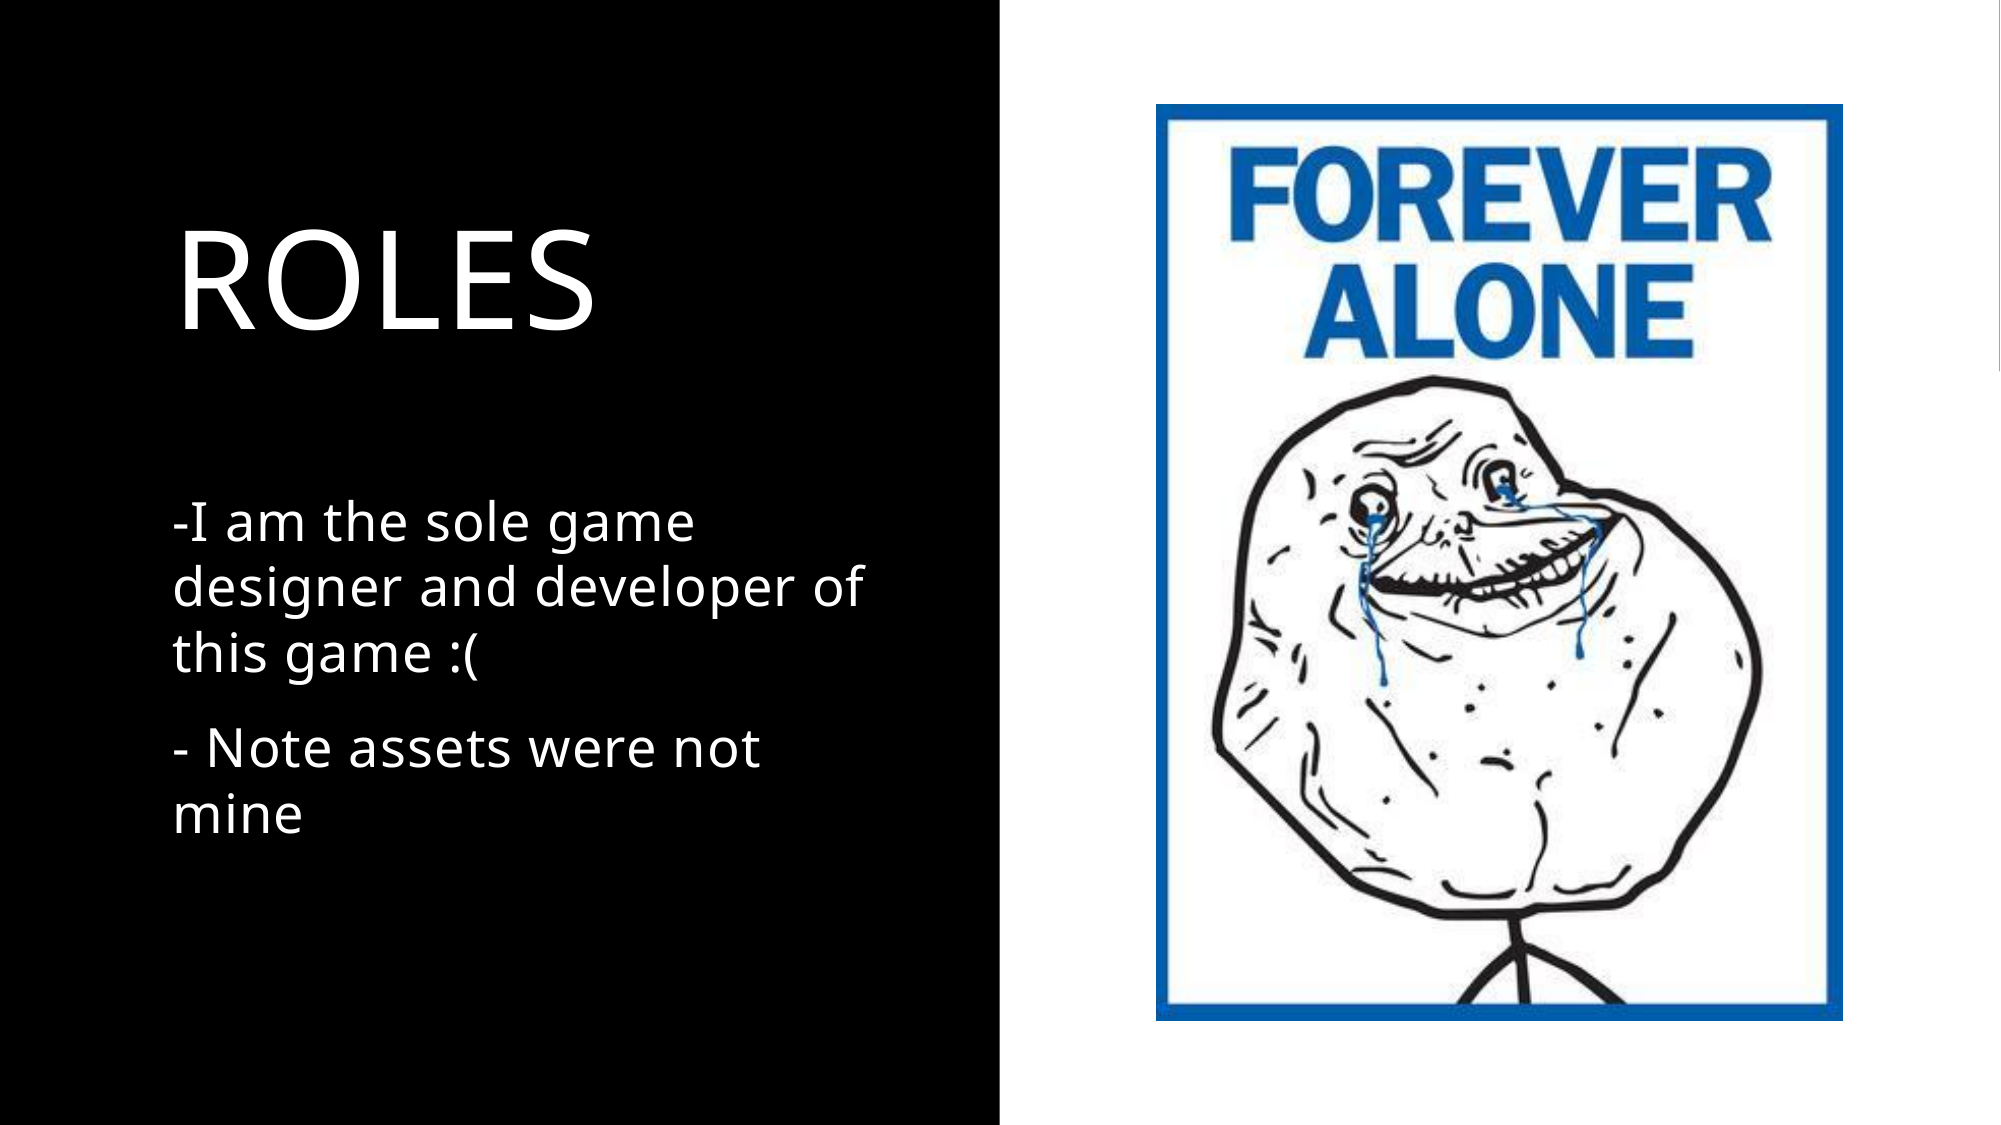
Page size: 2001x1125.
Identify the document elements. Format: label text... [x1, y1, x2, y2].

title Roles [157, 104, 896, 465]
picture [1155, 104, 1843, 1021]
text_box [0, 0, 1001, 1125]
text_box [1001, 0, 2000, 1125]
list -I am the sole game designer and developer of this game :( - Note assets were not mine [157, 478, 896, 1014]
